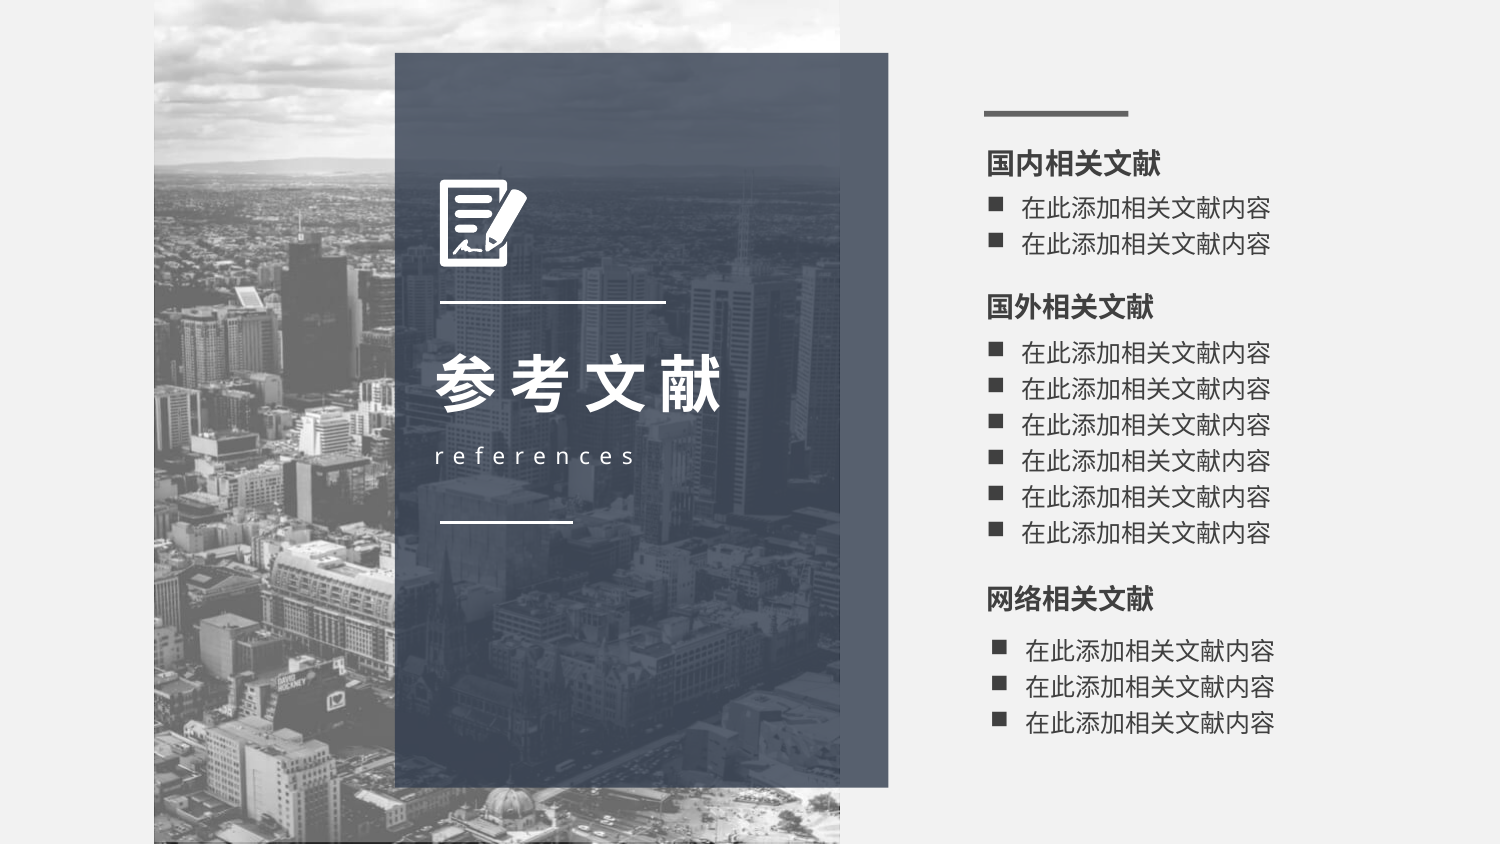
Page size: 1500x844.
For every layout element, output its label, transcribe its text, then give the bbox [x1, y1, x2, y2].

text_box 网络相关文献 [975, 569, 1437, 621]
text_box 国内相关文献 [975, 133, 1364, 187]
text_box [983, 110, 1129, 118]
text_box [840, 52, 889, 339]
text_box 在此添加相关文献内容 在此添加相关文献内容 在此添加相关文献内容 [979, 624, 1416, 743]
text_box 在此添加相关文献内容 在此添加相关文献内容 在此添加相关文献内容 在此添加相关文献内容 在此添加相关文献内容 在此添加相关文献内容 [975, 330, 1413, 553]
picture [154, 0, 840, 844]
text_box 参考文献 [840, 339, 968, 426]
text_box [840, 426, 889, 789]
text_box 在此添加相关文献内容 在此添加相关文献内容 [975, 187, 1364, 265]
text_box 国外相关文献 [975, 277, 1437, 330]
